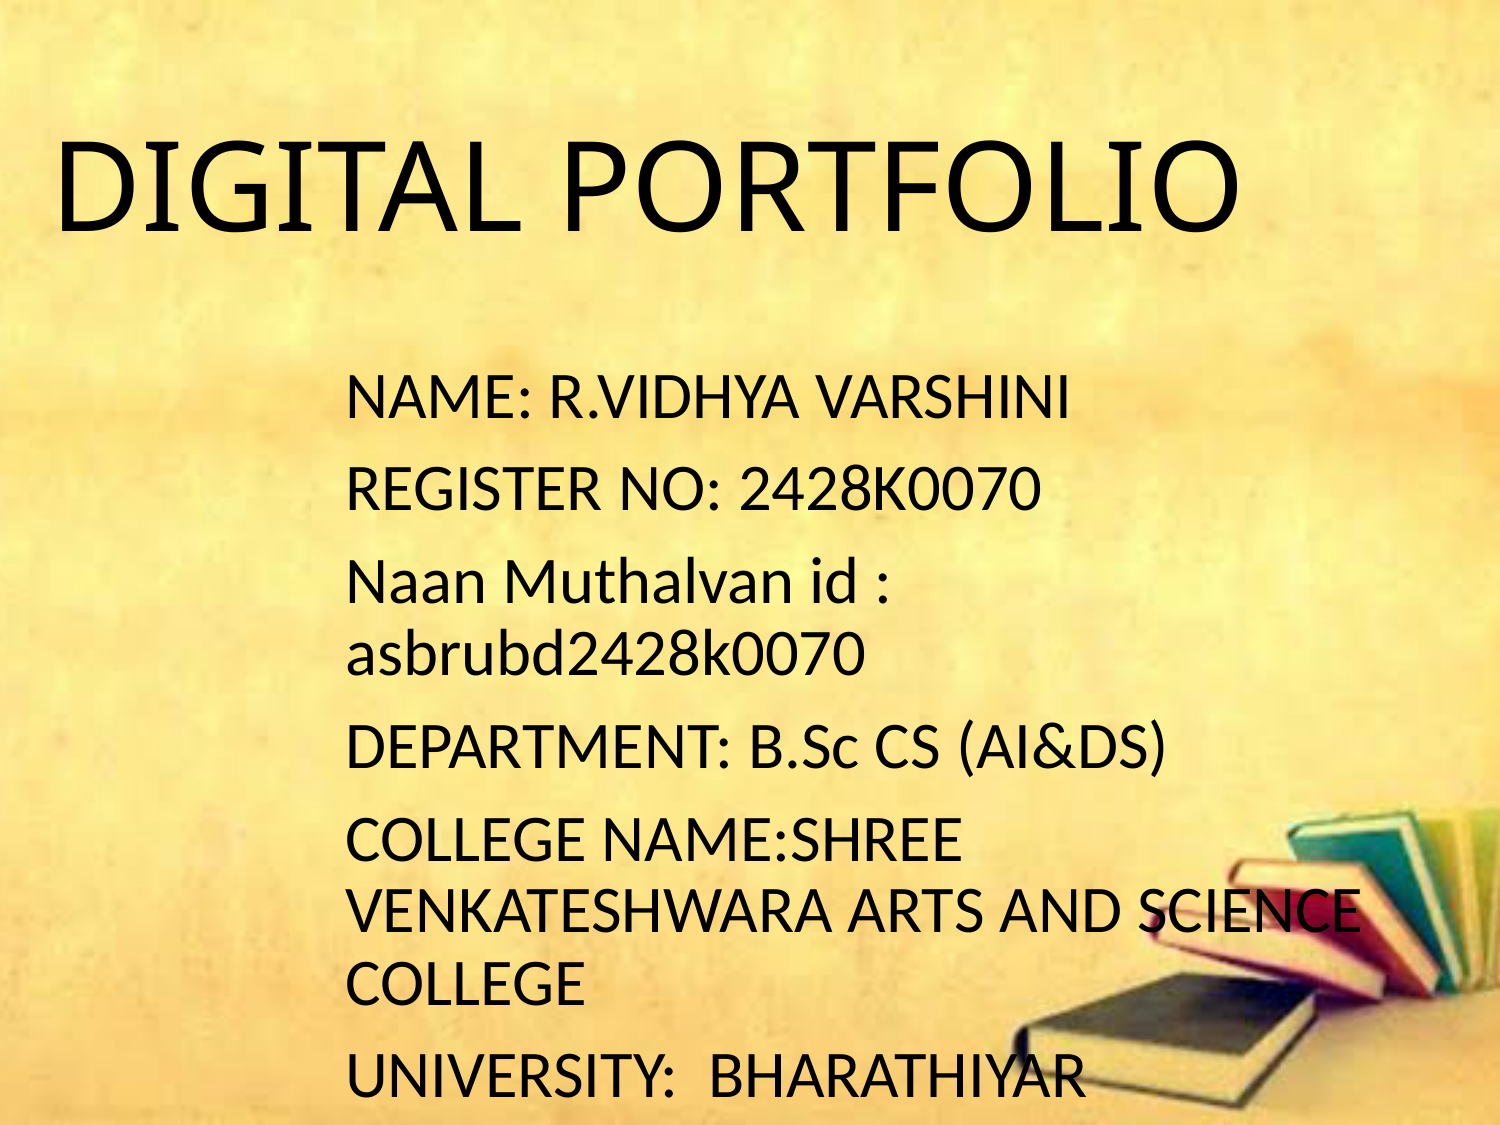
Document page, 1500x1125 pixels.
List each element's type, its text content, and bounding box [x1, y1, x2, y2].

title DIGITAL PORTFOLIO [26, 40, 1302, 267]
subtitle NAME: R.VIDHYA VARSHINI REGISTER NO: 2428K0070 Naan Muthalvan id : asbrubd2428k0070 DEPARTMENT: B.Sc CS (AI&DS) COLLEGE NAME:SHREE VENKATESHWARA ARTS AND SCIENCE COLLEGE UNIVERSITY: BHARATHIYAR UNIVERSITY [330, 353, 1432, 1125]
picture [0, 0, 1500, 1125]
